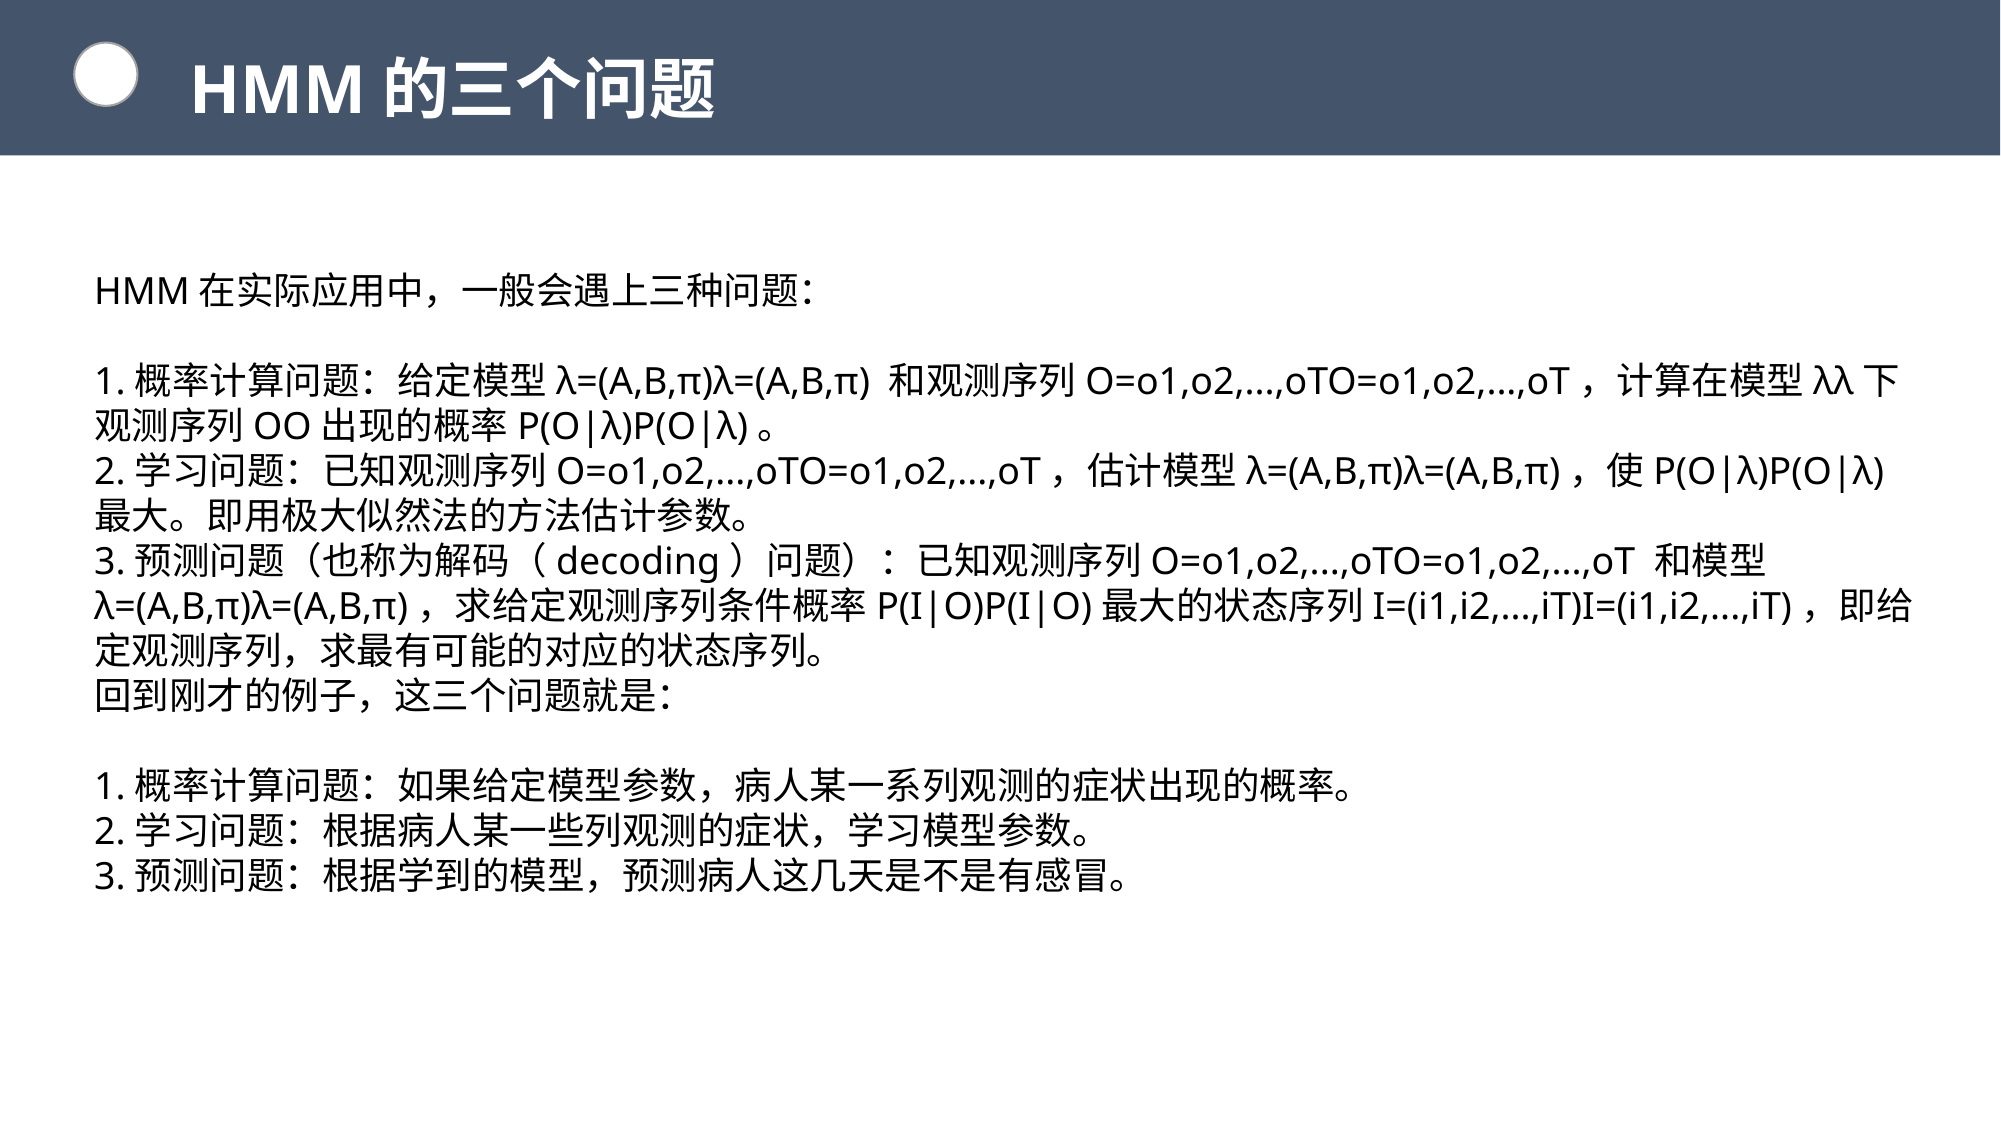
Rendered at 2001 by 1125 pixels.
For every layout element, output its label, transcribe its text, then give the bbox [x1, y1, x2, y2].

text_box HMM的三个问题 [174, 0, 1516, 135]
text_box HMM在实际应用中，一般会遇上三种问题： 1.概率计算问题：给定模型λ=(A,B,π)λ=(A,B,π) 和观测序列O=o1,o2,...,oTO=o1,o2,...,oT，计算在模型λλ下观测序列OO出现的概率P(O|λ)P(O|λ)。 2.学习问题：已知观测序列O=o1,o2,...,oTO=o1,o2,...,oT，估计模型λ=(A,B,π)λ=(A,B,π)，使P(O|λ)P(O|λ)最大。即用极大似然法的方法估计参数。 3.预测问题（也称为解码（decoding）问题）：已知观测序列O=o1,o2,...,oTO=o1,o2,...,oT 和模型λ=(A,B,π)λ=(A,B,π)，求给定观测序列条件概率P(I|O)P(I|O)最大的状态序列I=(i1,i2,...,iT)I=(i1,i2,...,iT)，即给定观测序列，求最有可能的对应的状态序列。 回到刚才的例子，这三个问题就是： 1.概率计算问题：如果给定模型参数，病人某一系列观测的症状出现的概率。 2.学习问题：根据病人某一些列观测的症状，学习模型参数。 3.预测问题：根据学到的模型，预测病人这几天是不是有感冒。 [79, 259, 1946, 905]
